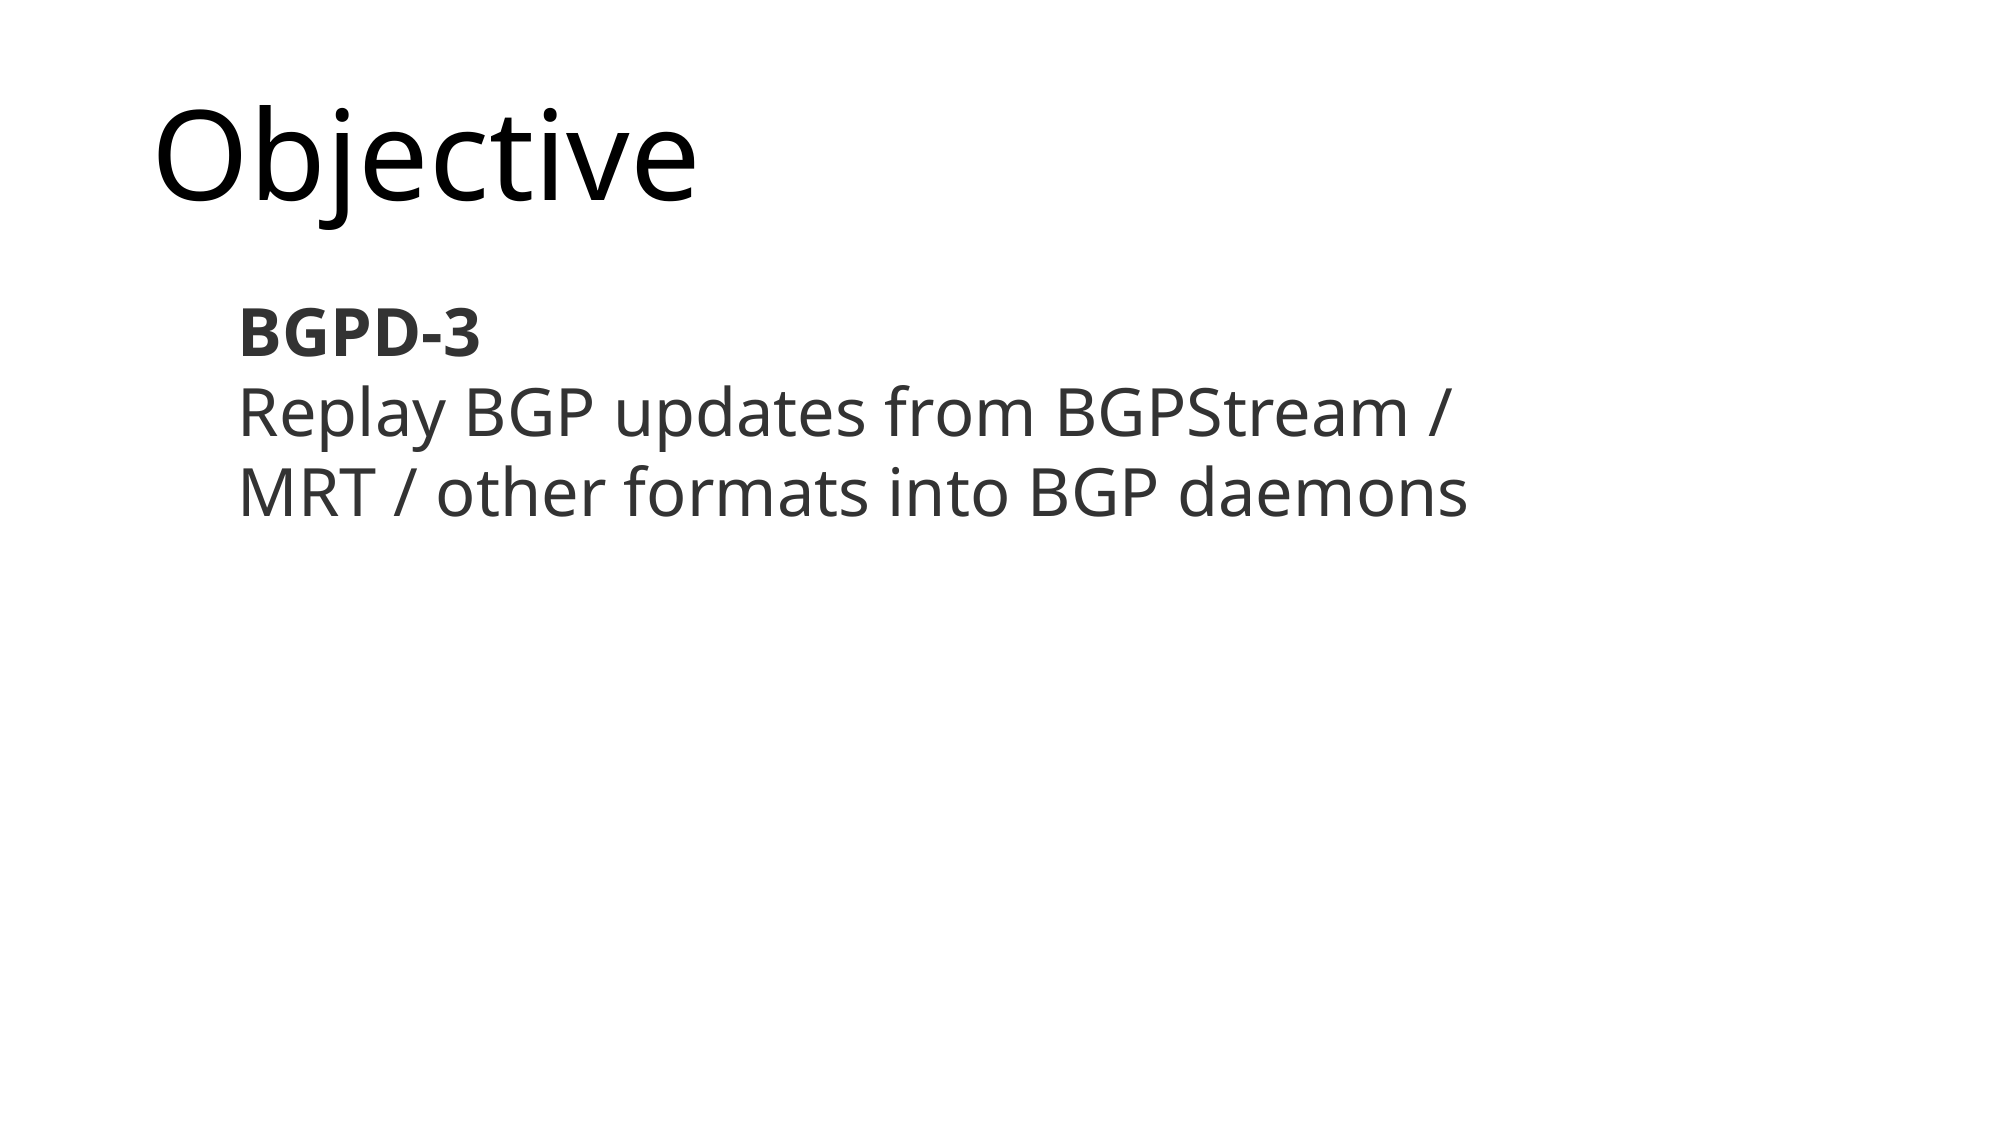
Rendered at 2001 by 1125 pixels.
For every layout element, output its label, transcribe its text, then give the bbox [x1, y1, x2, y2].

title Objective [124, 53, 729, 235]
text_box BGPD-3 Replay BGP updates from BGPStream / MRT / other formats into BGP daemons [222, 282, 1659, 537]
